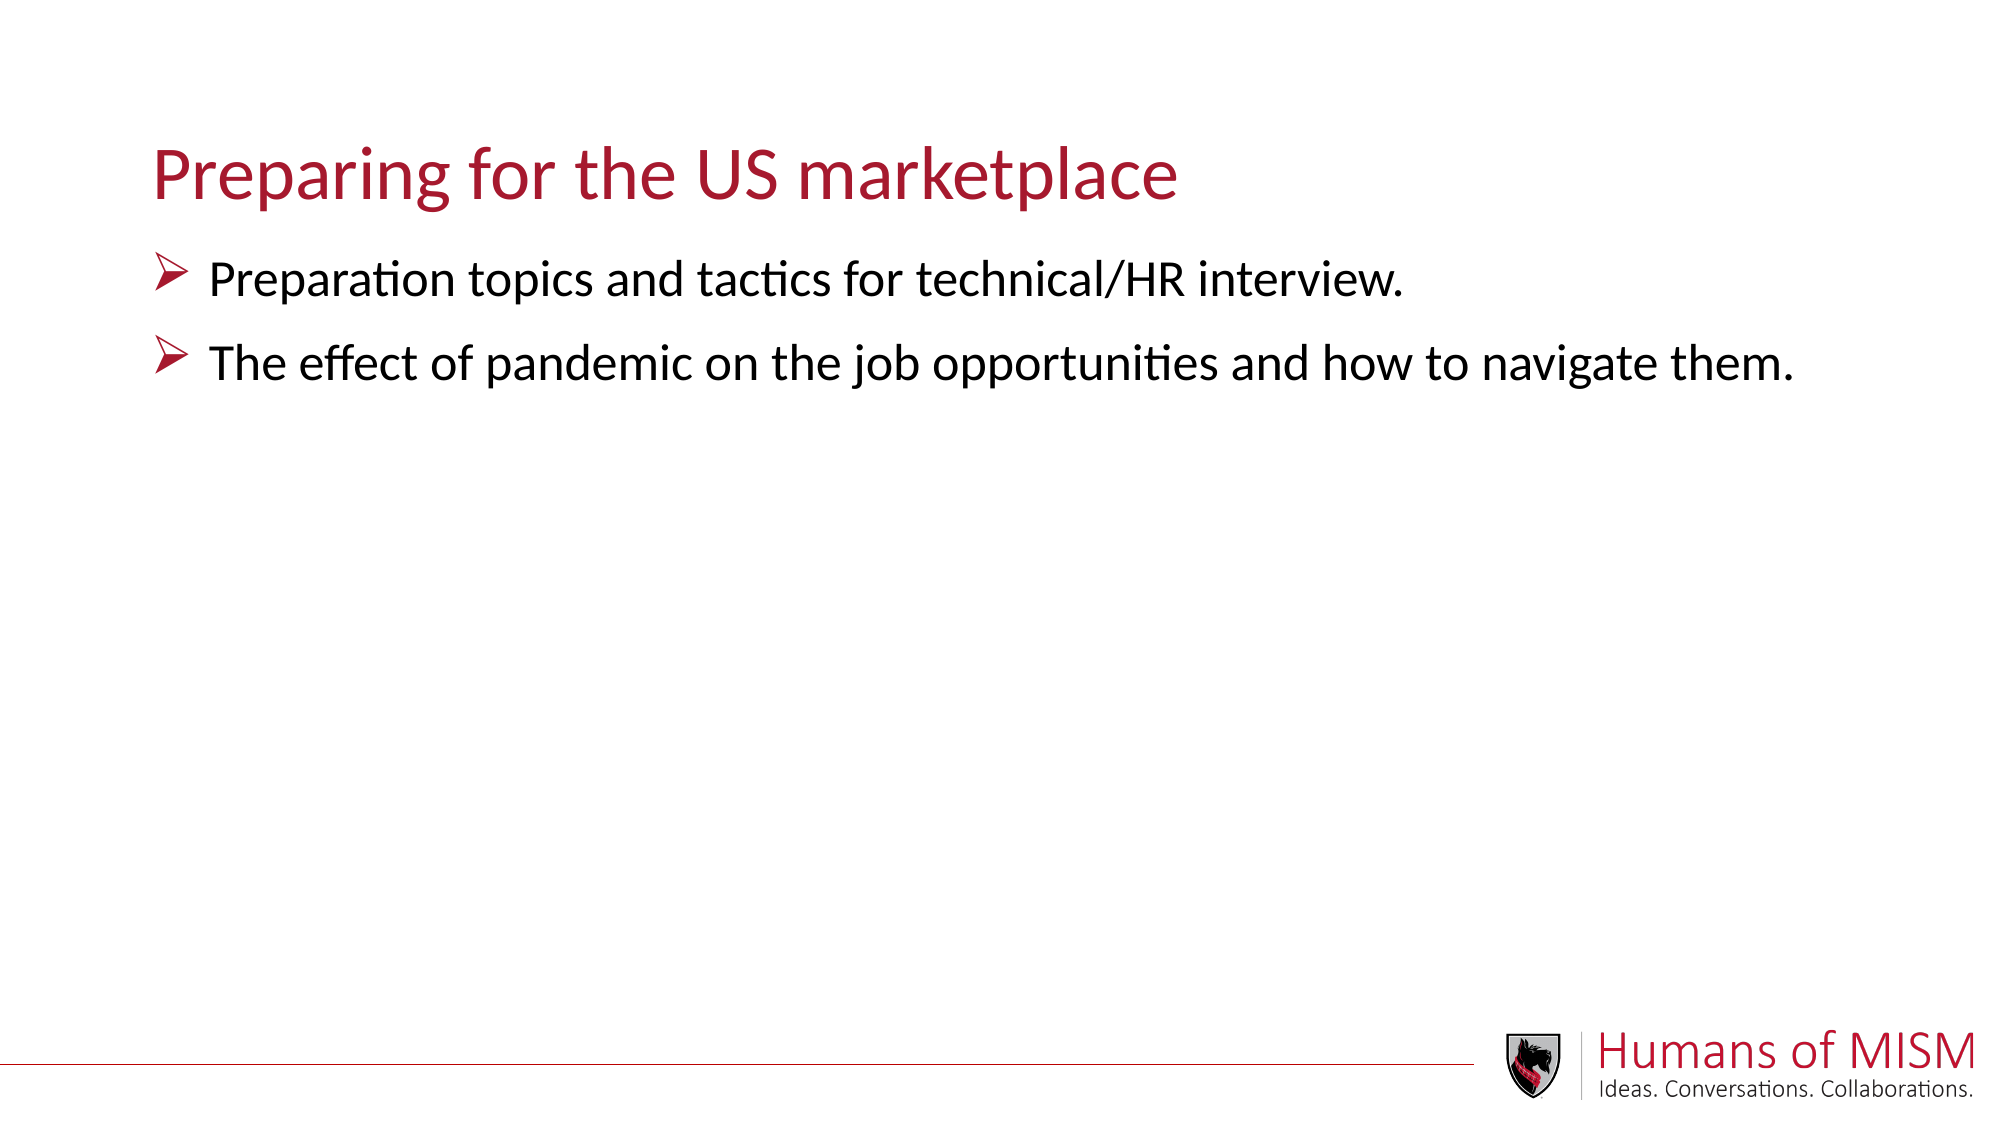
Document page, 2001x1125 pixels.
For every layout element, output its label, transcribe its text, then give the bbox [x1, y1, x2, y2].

picture [1506, 1029, 1974, 1100]
title Preparing for the US marketplace [137, 59, 1863, 236]
list Preparation topics and tactics for technical/HR interview. The effect of pandemic on the job opportunities and how to navigate them. [137, 236, 1863, 951]
